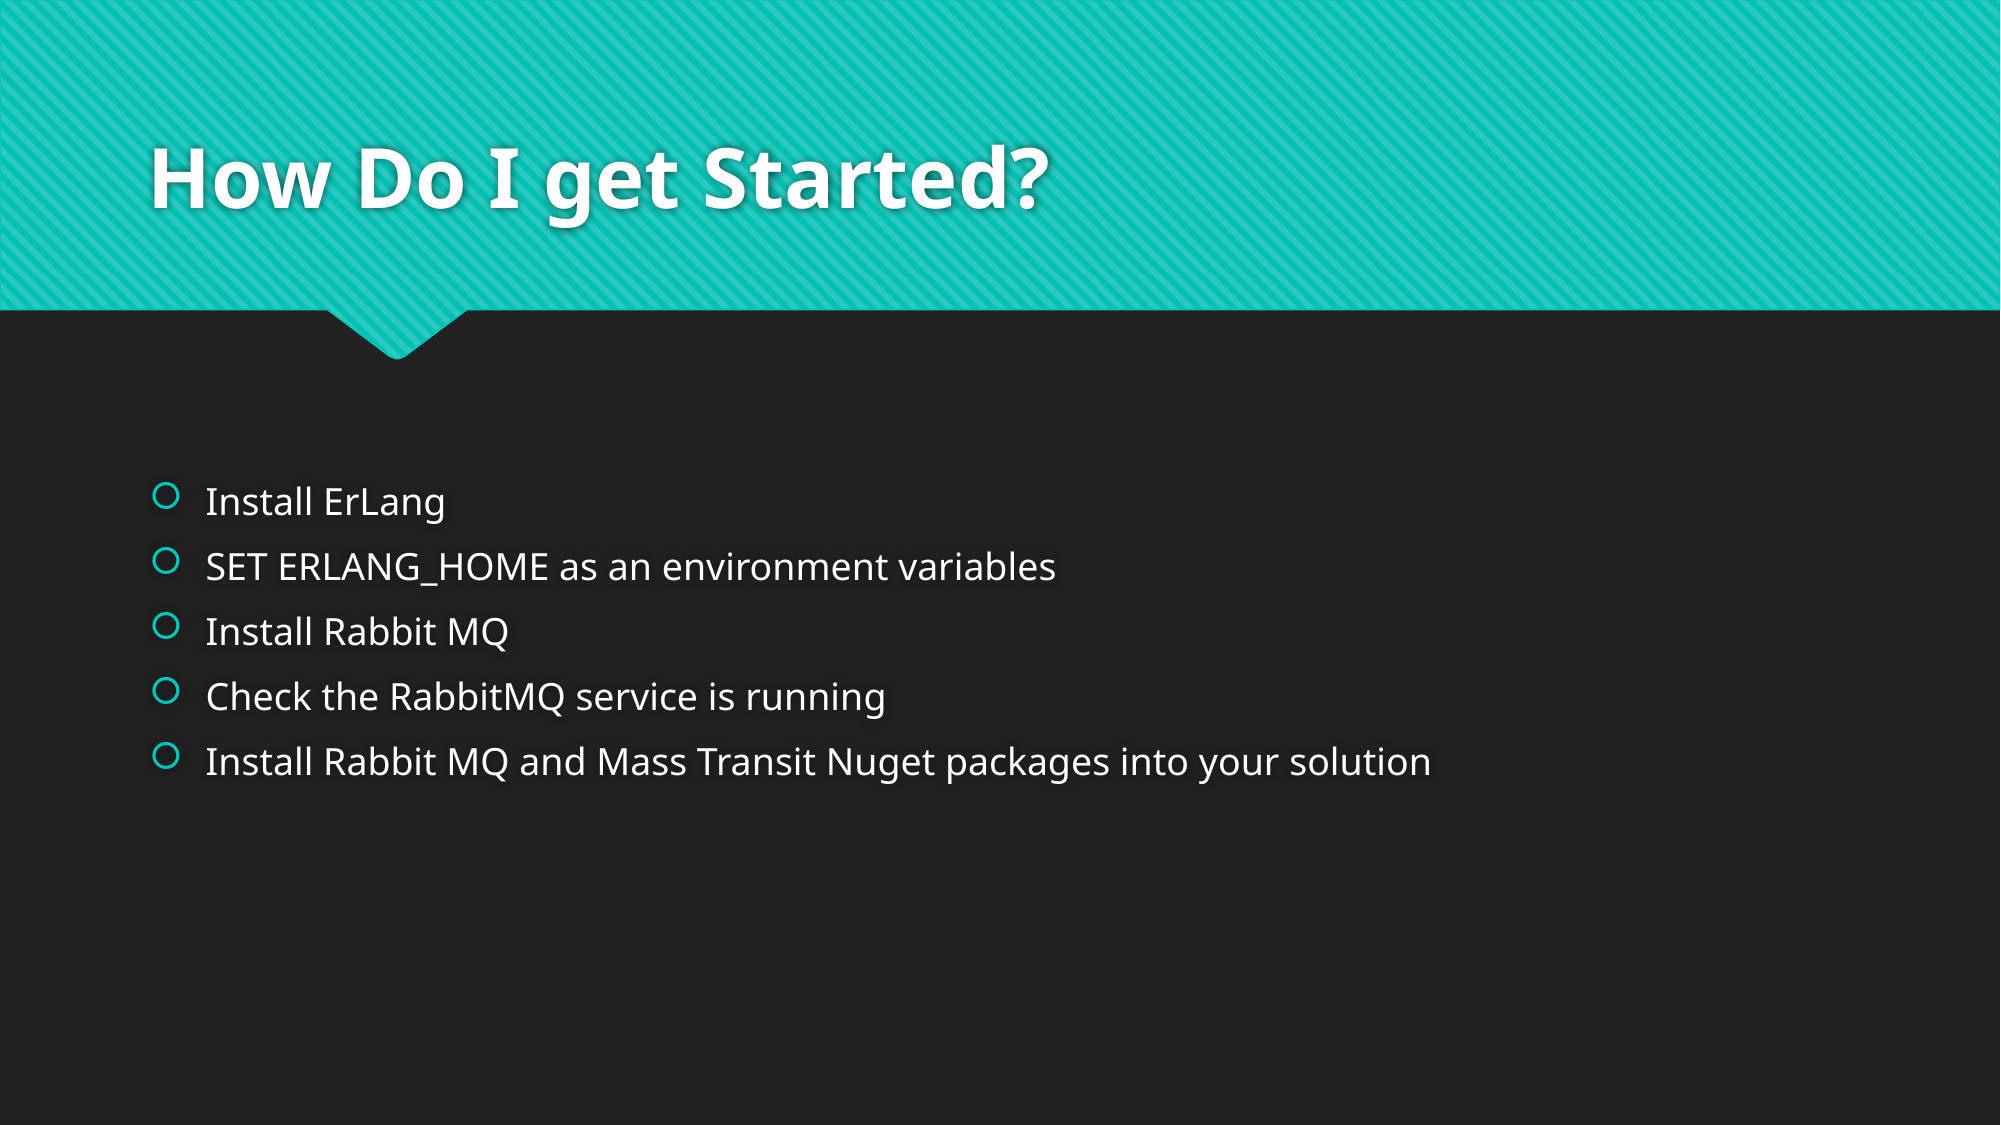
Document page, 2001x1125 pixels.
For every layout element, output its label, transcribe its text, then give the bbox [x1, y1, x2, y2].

title How Do I get Started? [132, 73, 1868, 233]
list Install ErLang SET ERLANG_HOME as an environment variables Install Rabbit MQ Check the RabbitMQ service is running Install Rabbit MQ and Mass Transit Nuget packages into your solution [134, 364, 1866, 962]
